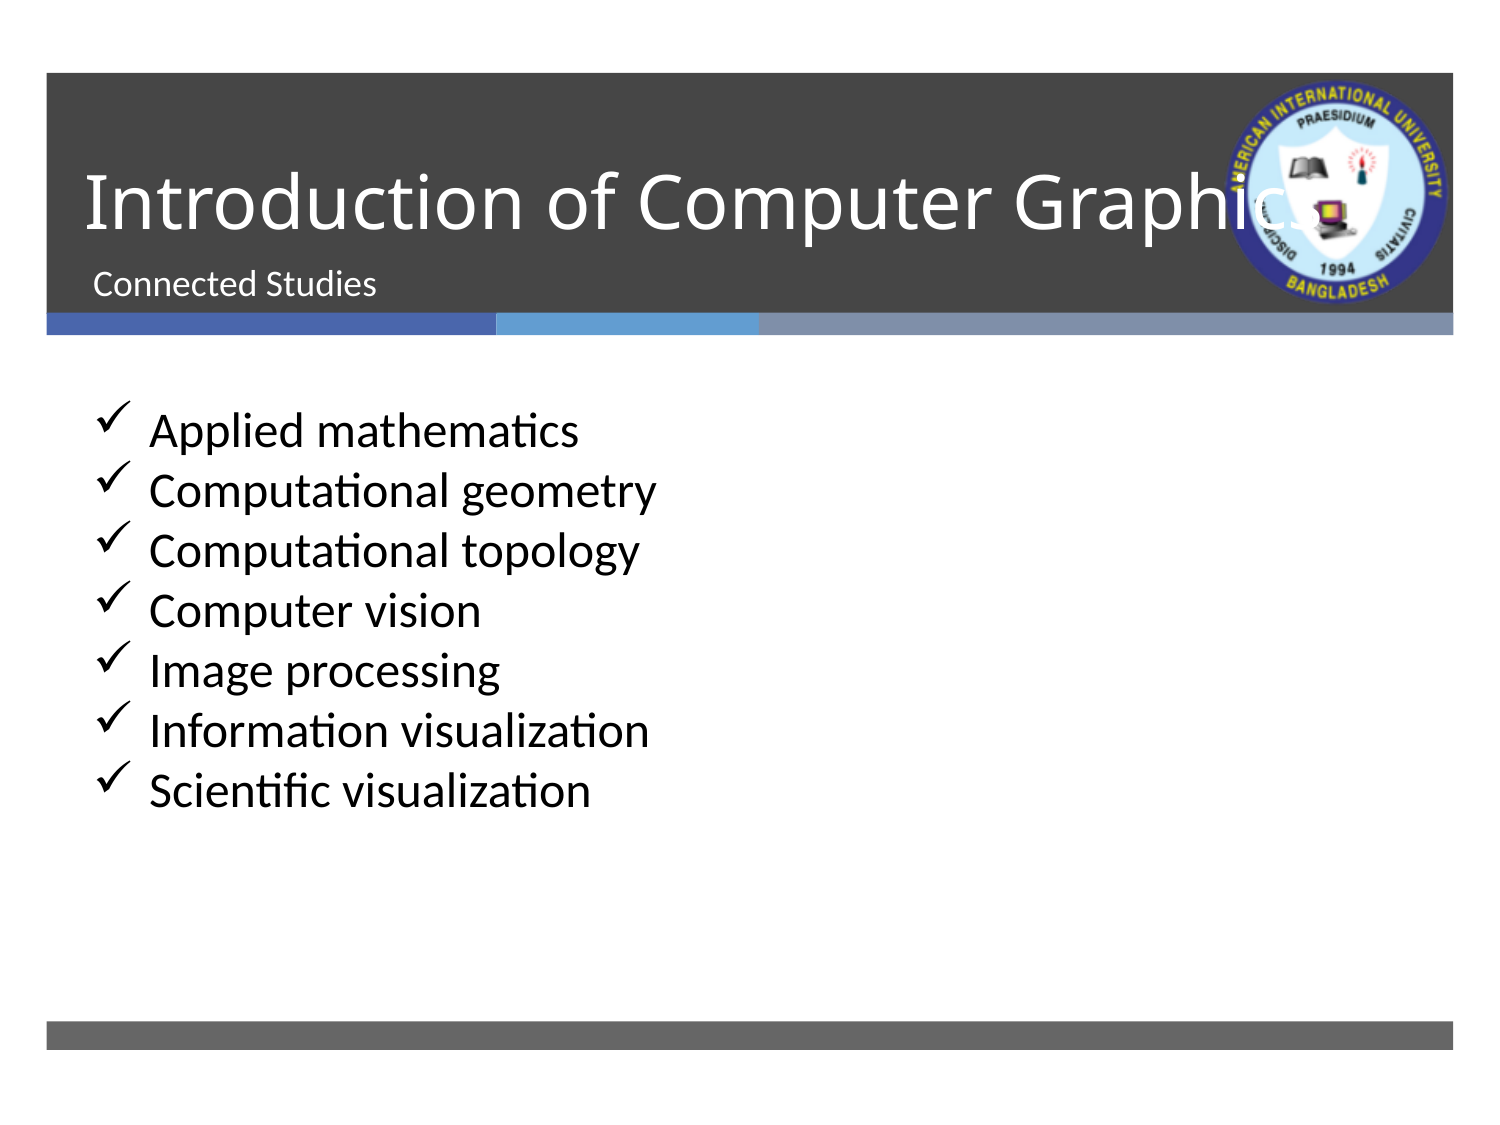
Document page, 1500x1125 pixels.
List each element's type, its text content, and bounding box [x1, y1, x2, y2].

picture [1351, 75, 1454, 310]
text_box Applied mathematics Computational geometry Computational topology Computer vision Image processing Information visualization Scientific visualization [78, 389, 1442, 885]
title Introduction of Computer Graphics [69, 73, 1351, 253]
subtitle Connected Studies [78, 251, 1351, 331]
